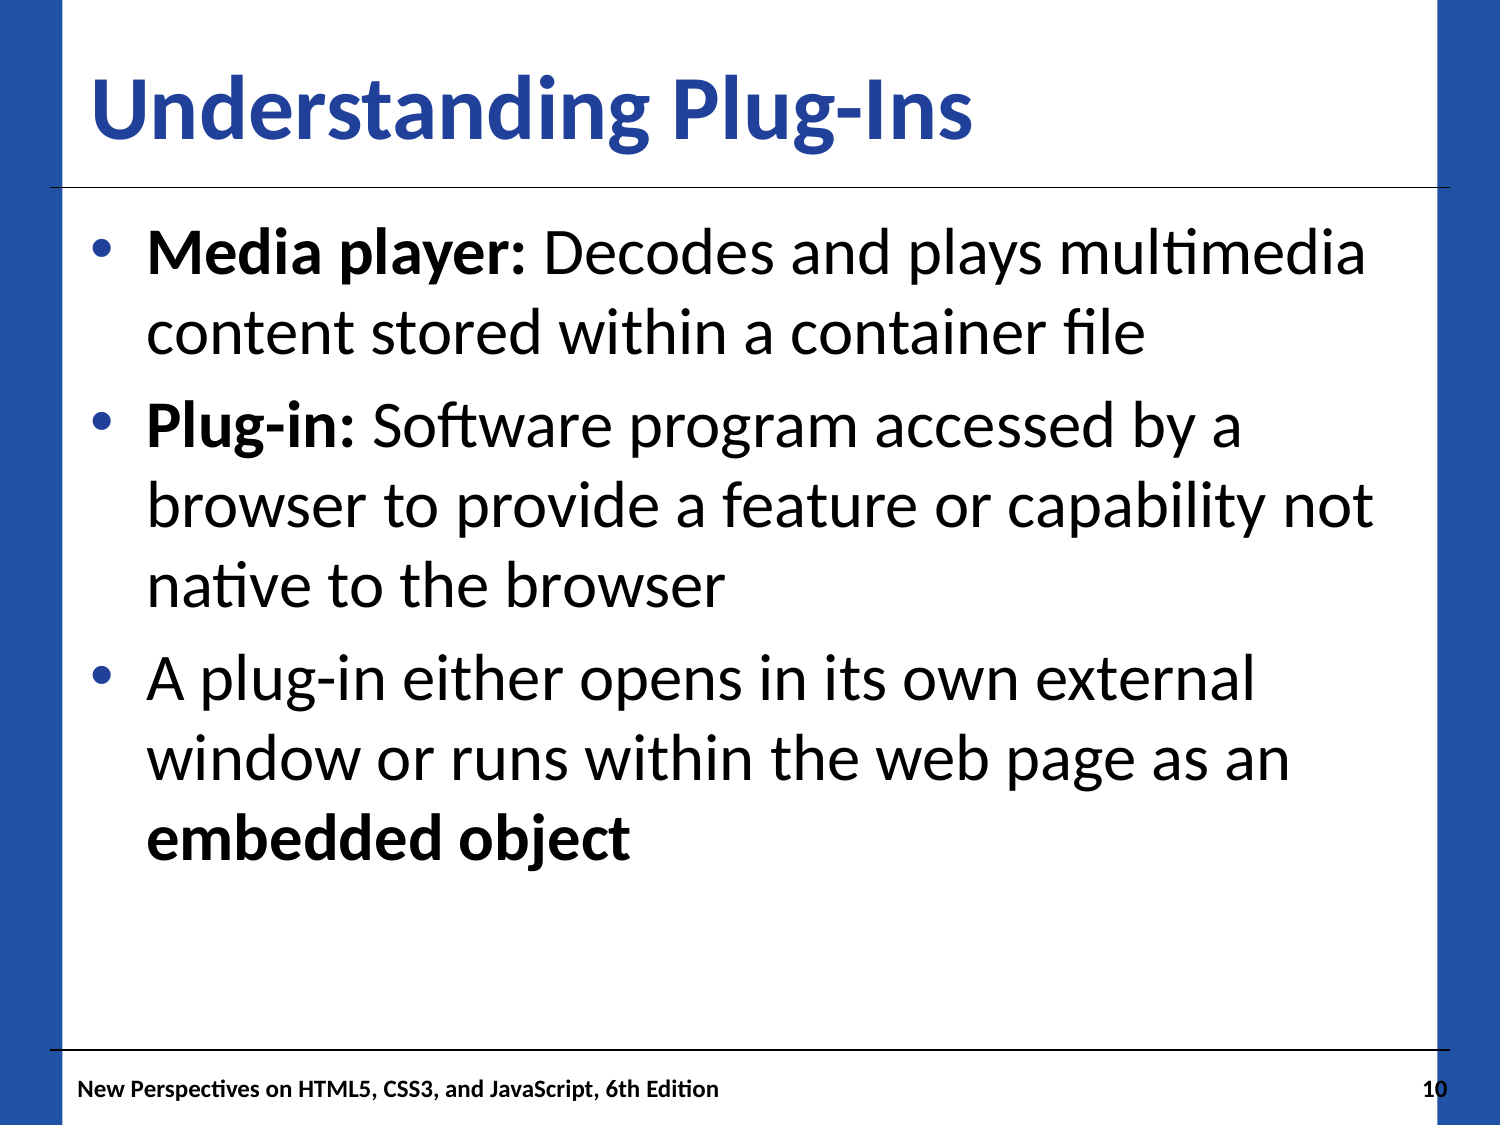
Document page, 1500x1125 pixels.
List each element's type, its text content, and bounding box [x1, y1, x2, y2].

list Media player: Decodes and plays multimedia content stored within a container file Plug-in: Software program accessed by a browser to provide a feature or capability not native to the browser A plug-in either opens in its own external window or runs within the web page as an embedded object [74, 199, 1438, 1006]
slide_number 10 [1413, 1050, 1463, 1125]
title Understanding Plug-Ins [74, 24, 1438, 181]
footer New Perspectives on HTML5, CSS3, and JavaScript, 6th Edition [62, 1050, 1413, 1125]
